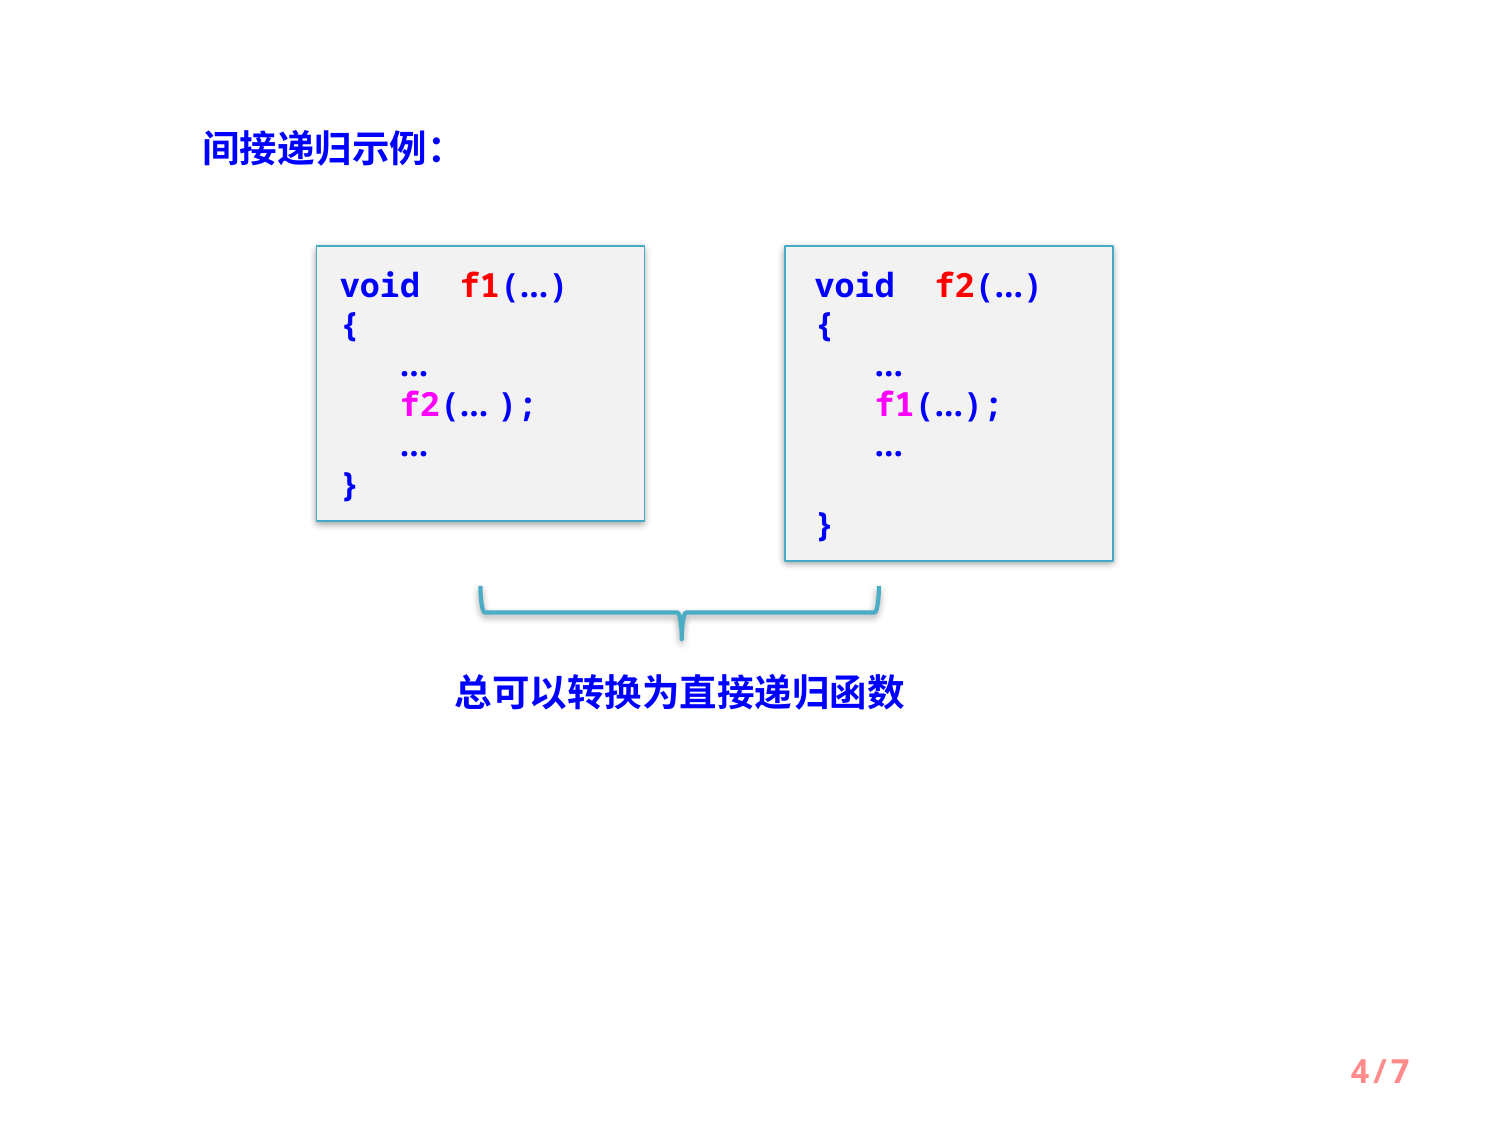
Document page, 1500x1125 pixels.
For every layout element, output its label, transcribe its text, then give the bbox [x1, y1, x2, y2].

text_box [478, 585, 882, 642]
slide_number 4/7 [1074, 1042, 1425, 1103]
text_box void f2(…) { … f1(…); … } [784, 245, 1114, 562]
text_box 间接递归示例： [187, 117, 809, 177]
text_box 总可以转换为直接递归函数 [386, 662, 973, 722]
text_box void f1(…) { … f2(… ); … } [316, 245, 645, 522]
